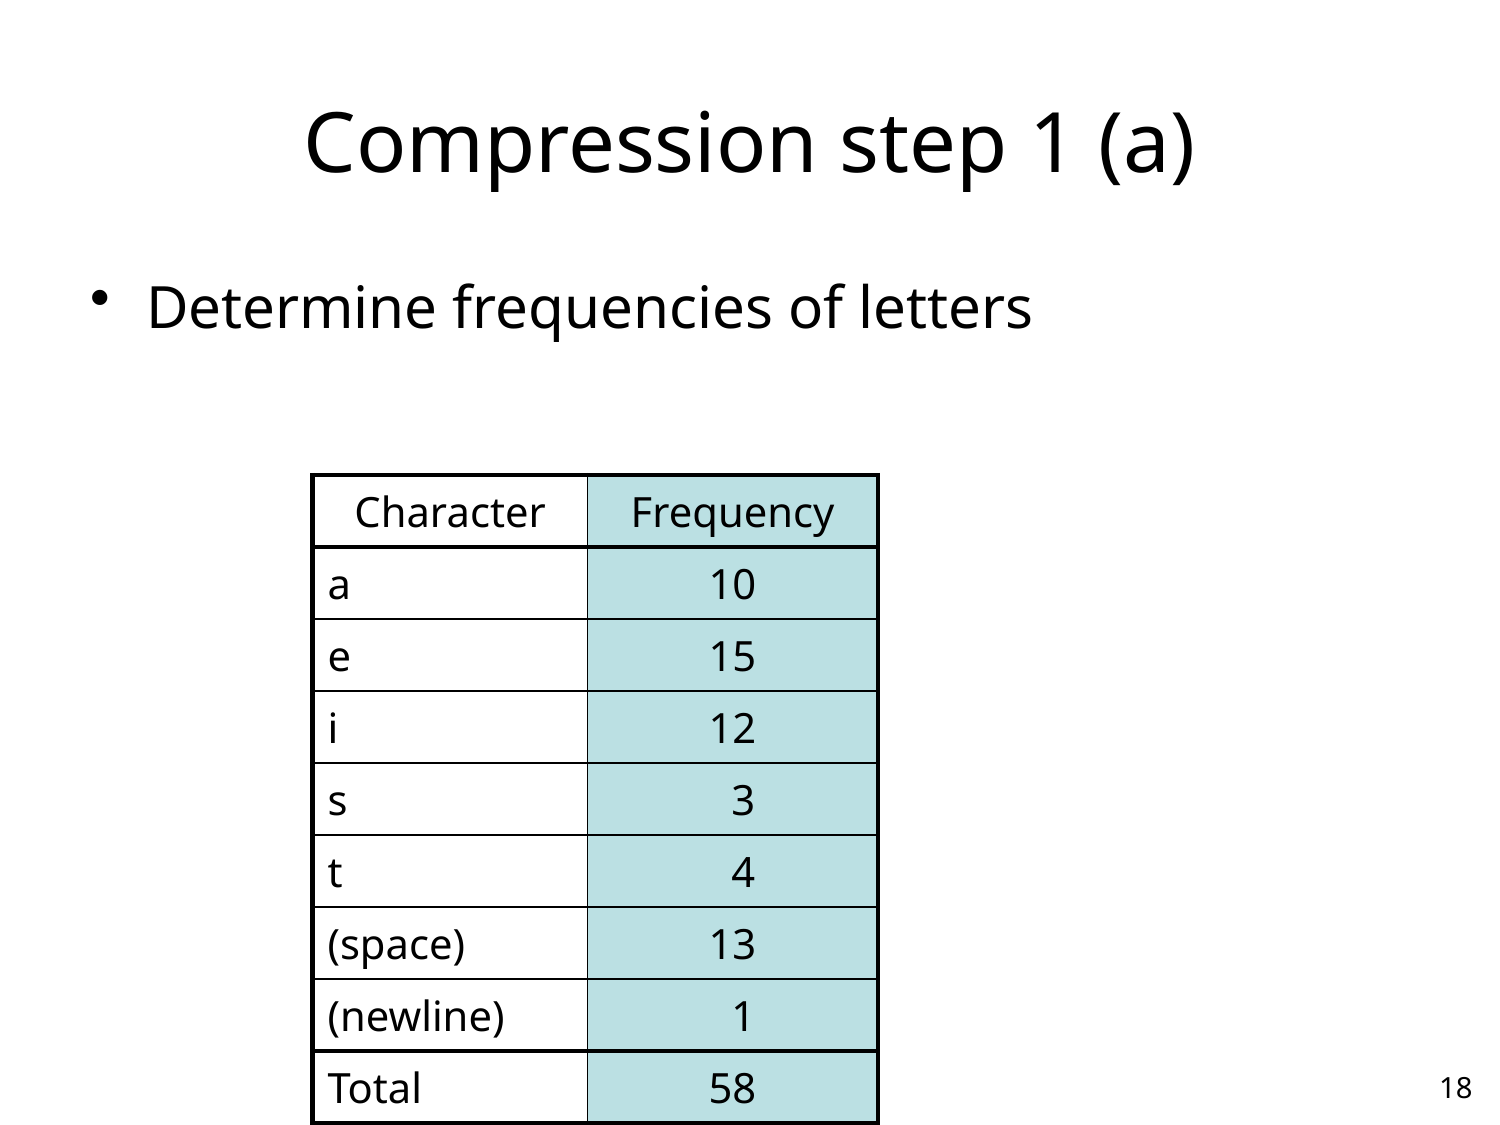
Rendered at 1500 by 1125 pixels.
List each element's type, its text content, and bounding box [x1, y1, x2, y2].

table_cell 4 [588, 836, 876, 906]
table_cell 13 [588, 908, 876, 978]
table_cell e [315, 620, 587, 690]
table_cell 10 [588, 549, 876, 618]
table_cell 3 [588, 764, 876, 834]
table_cell 12 [588, 692, 876, 762]
table_cell (space) [315, 908, 587, 978]
table_cell 15 [588, 620, 876, 690]
table_cell (newline) [315, 980, 587, 1049]
table_cell i [315, 692, 587, 762]
title Compression step 1 (a) [74, 44, 1426, 233]
table_cell Total [315, 1053, 587, 1121]
list Determine frequencies of letters [74, 262, 1426, 1006]
table_header Character [315, 477, 587, 545]
table_cell t [315, 836, 587, 906]
table_cell 1 [588, 980, 876, 1049]
table_header Frequency [588, 477, 876, 545]
table_cell s [315, 764, 587, 834]
table_cell 58 [588, 1053, 876, 1121]
table_cell a [315, 549, 587, 618]
